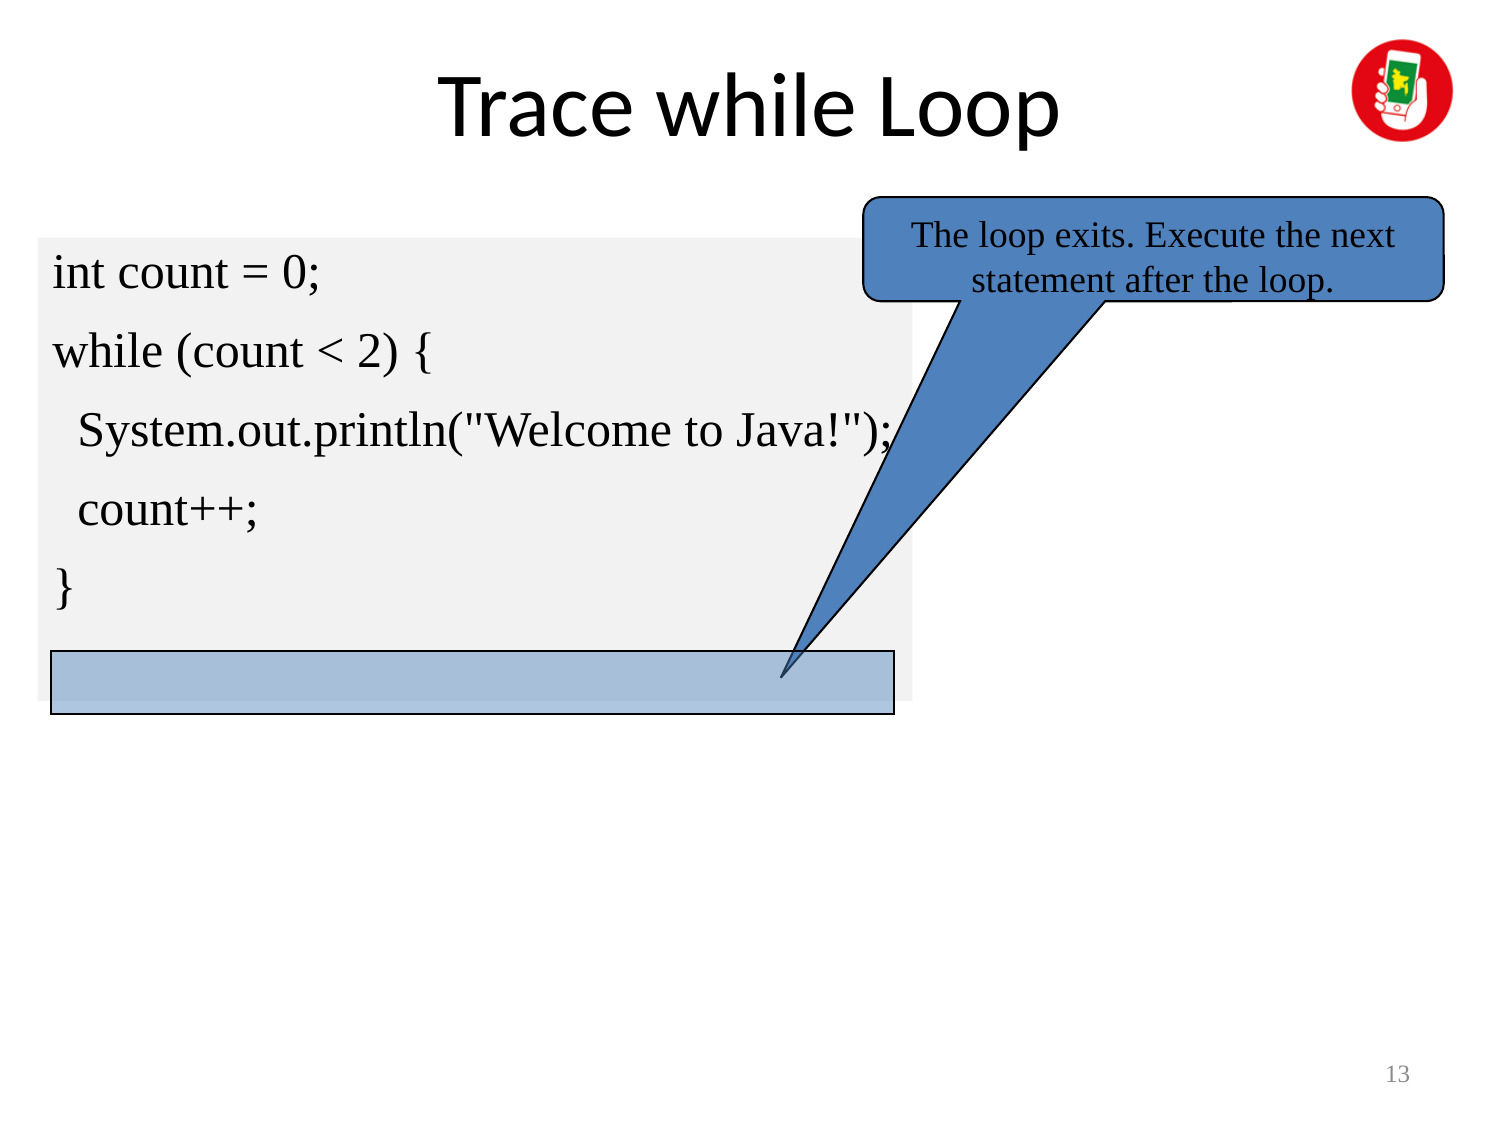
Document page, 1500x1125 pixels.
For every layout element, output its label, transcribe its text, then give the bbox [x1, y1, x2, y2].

slide_number 13 [1074, 1042, 1425, 1103]
title Trace while Loop [112, 37, 1388, 163]
picture [1388, 37, 1455, 143]
text_box int count = 0; while (count < 2) { System.out.println("Welcome to Java!"); count++; } [37, 237, 913, 701]
text_box [50, 650, 895, 714]
text_box The loop exits. Execute the next statement after the loop. [793, 197, 1444, 650]
